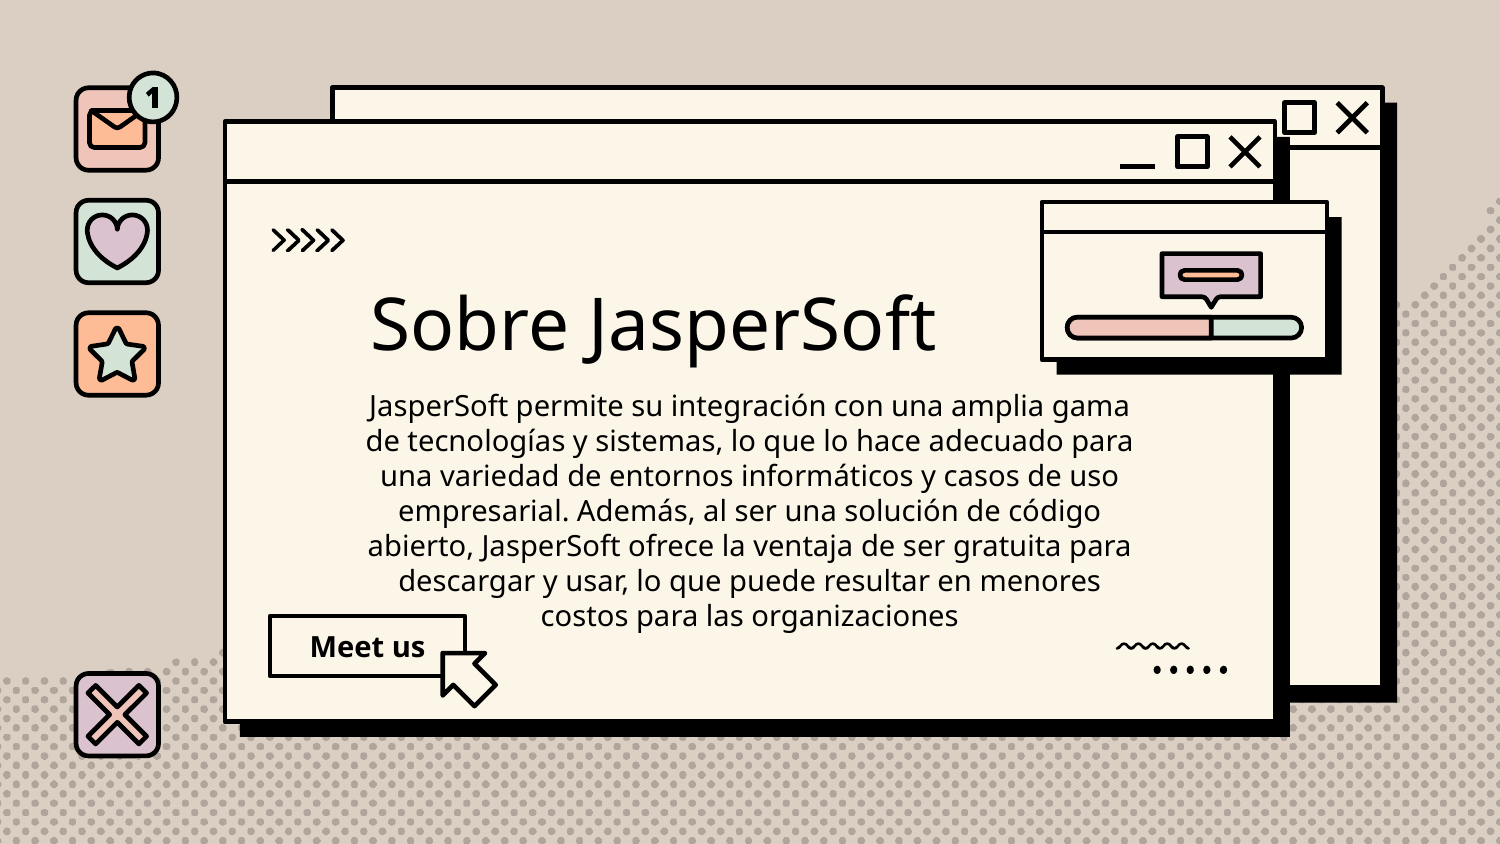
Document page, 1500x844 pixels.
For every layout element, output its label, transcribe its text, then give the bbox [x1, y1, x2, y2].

text_box [1186, 665, 1194, 674]
text_box [1203, 665, 1211, 674]
text_box [1153, 665, 1161, 674]
text_box [1219, 665, 1228, 674]
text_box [75, 72, 180, 171]
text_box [75, 312, 159, 396]
text_box [442, 653, 496, 707]
text_box [300, 227, 316, 252]
text_box [1115, 642, 1190, 650]
title Sobre JasperSoft [241, 262, 1036, 375]
text_box [315, 228, 330, 252]
text_box [1170, 665, 1178, 674]
text_box Meet us [270, 616, 466, 676]
text_box [285, 228, 301, 252]
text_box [1041, 201, 1342, 375]
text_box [66, 663, 169, 766]
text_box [75, 199, 159, 283]
text_box [271, 228, 287, 252]
text_box [330, 228, 345, 252]
subtitle JasperSoft permite su integración con una amplia gama de tecnologías y sistemas, lo que lo hace adecuado para una variedad de entornos informáticos y casos de uso empresarial. Además, al ser una solución de código abierto, JasperSoft ofrece la ventaja de ser gratuita para descargar y usar, lo que puede resultar en menores costos para las organizaciones [337, 372, 1163, 523]
